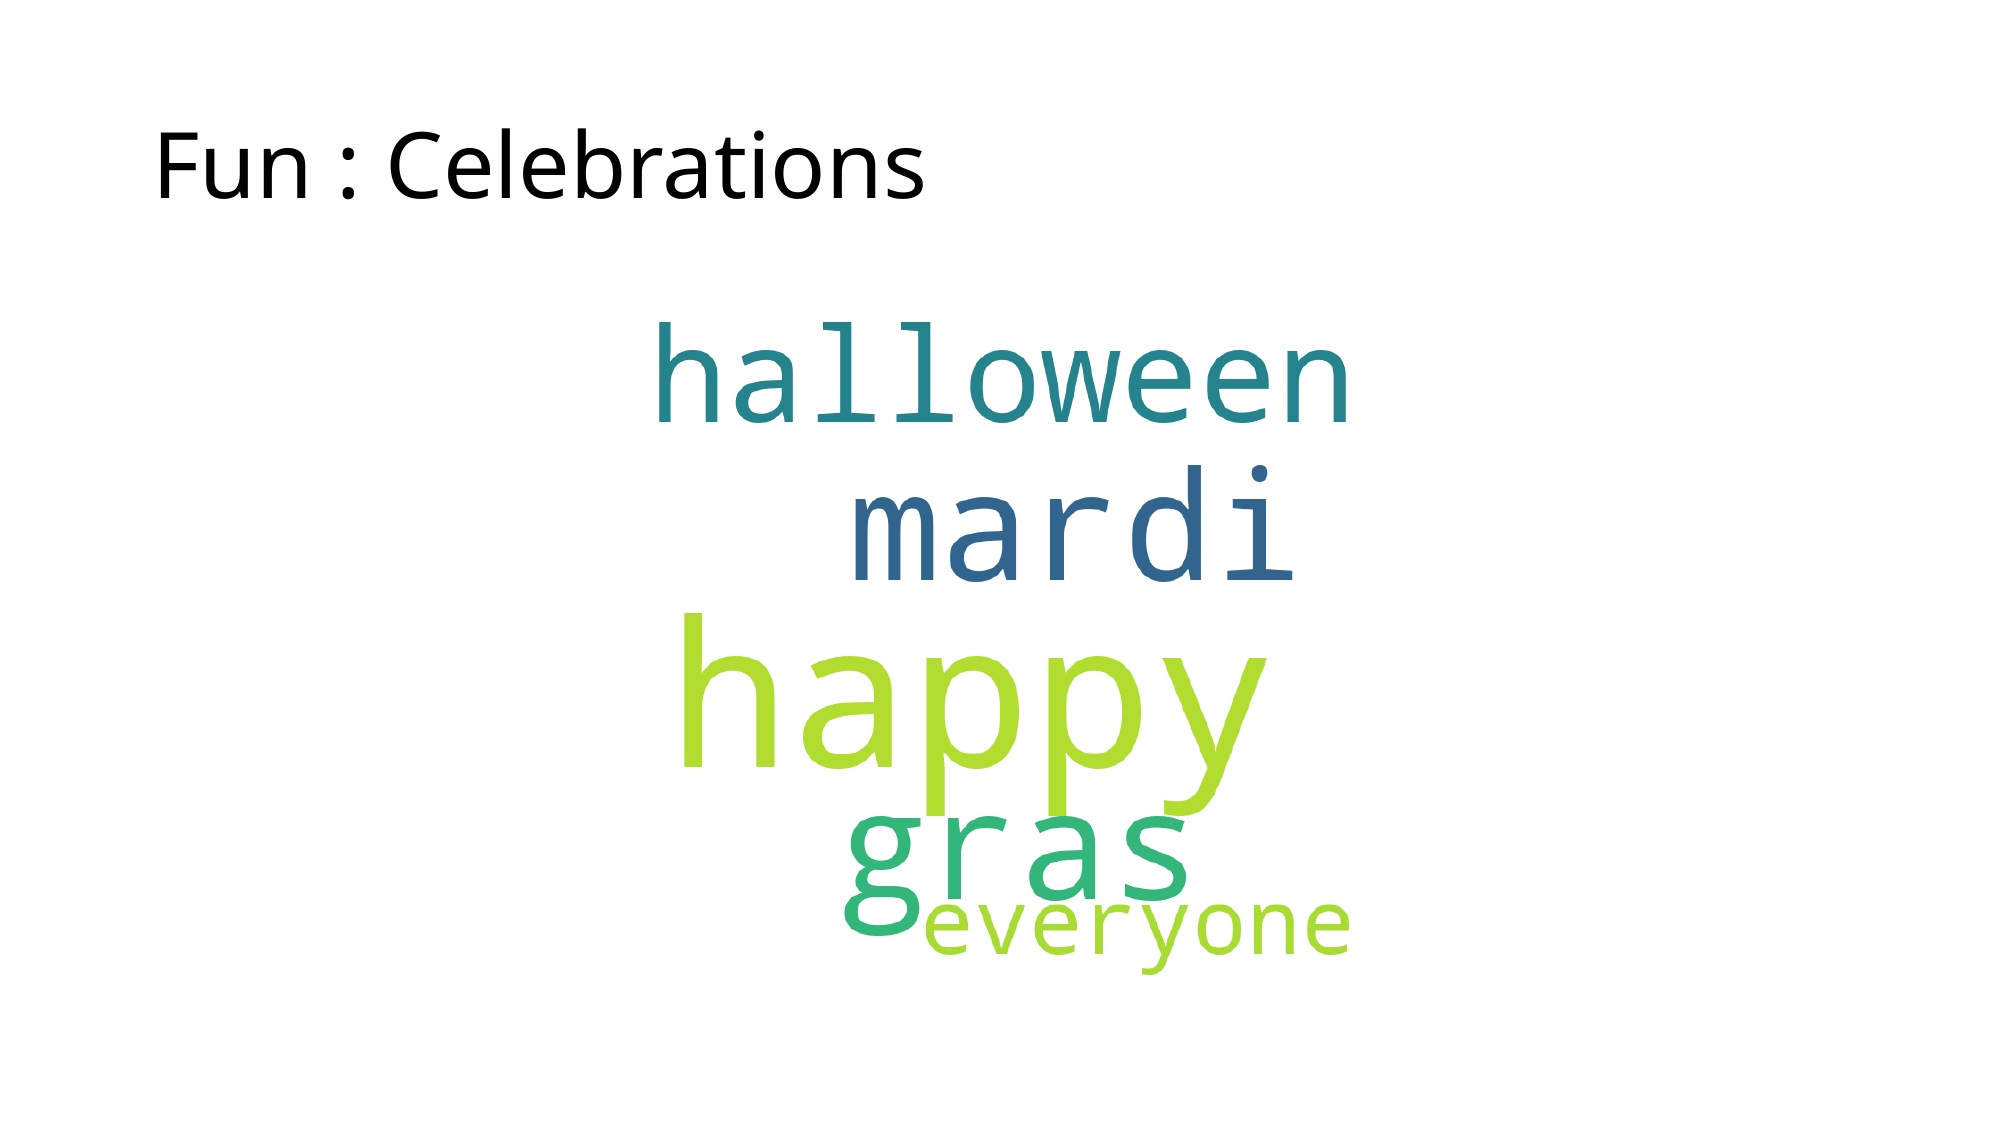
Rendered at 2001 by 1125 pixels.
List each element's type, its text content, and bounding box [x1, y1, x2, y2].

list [643, 299, 1357, 1014]
title Fun : Celebrations [137, 59, 1863, 278]
